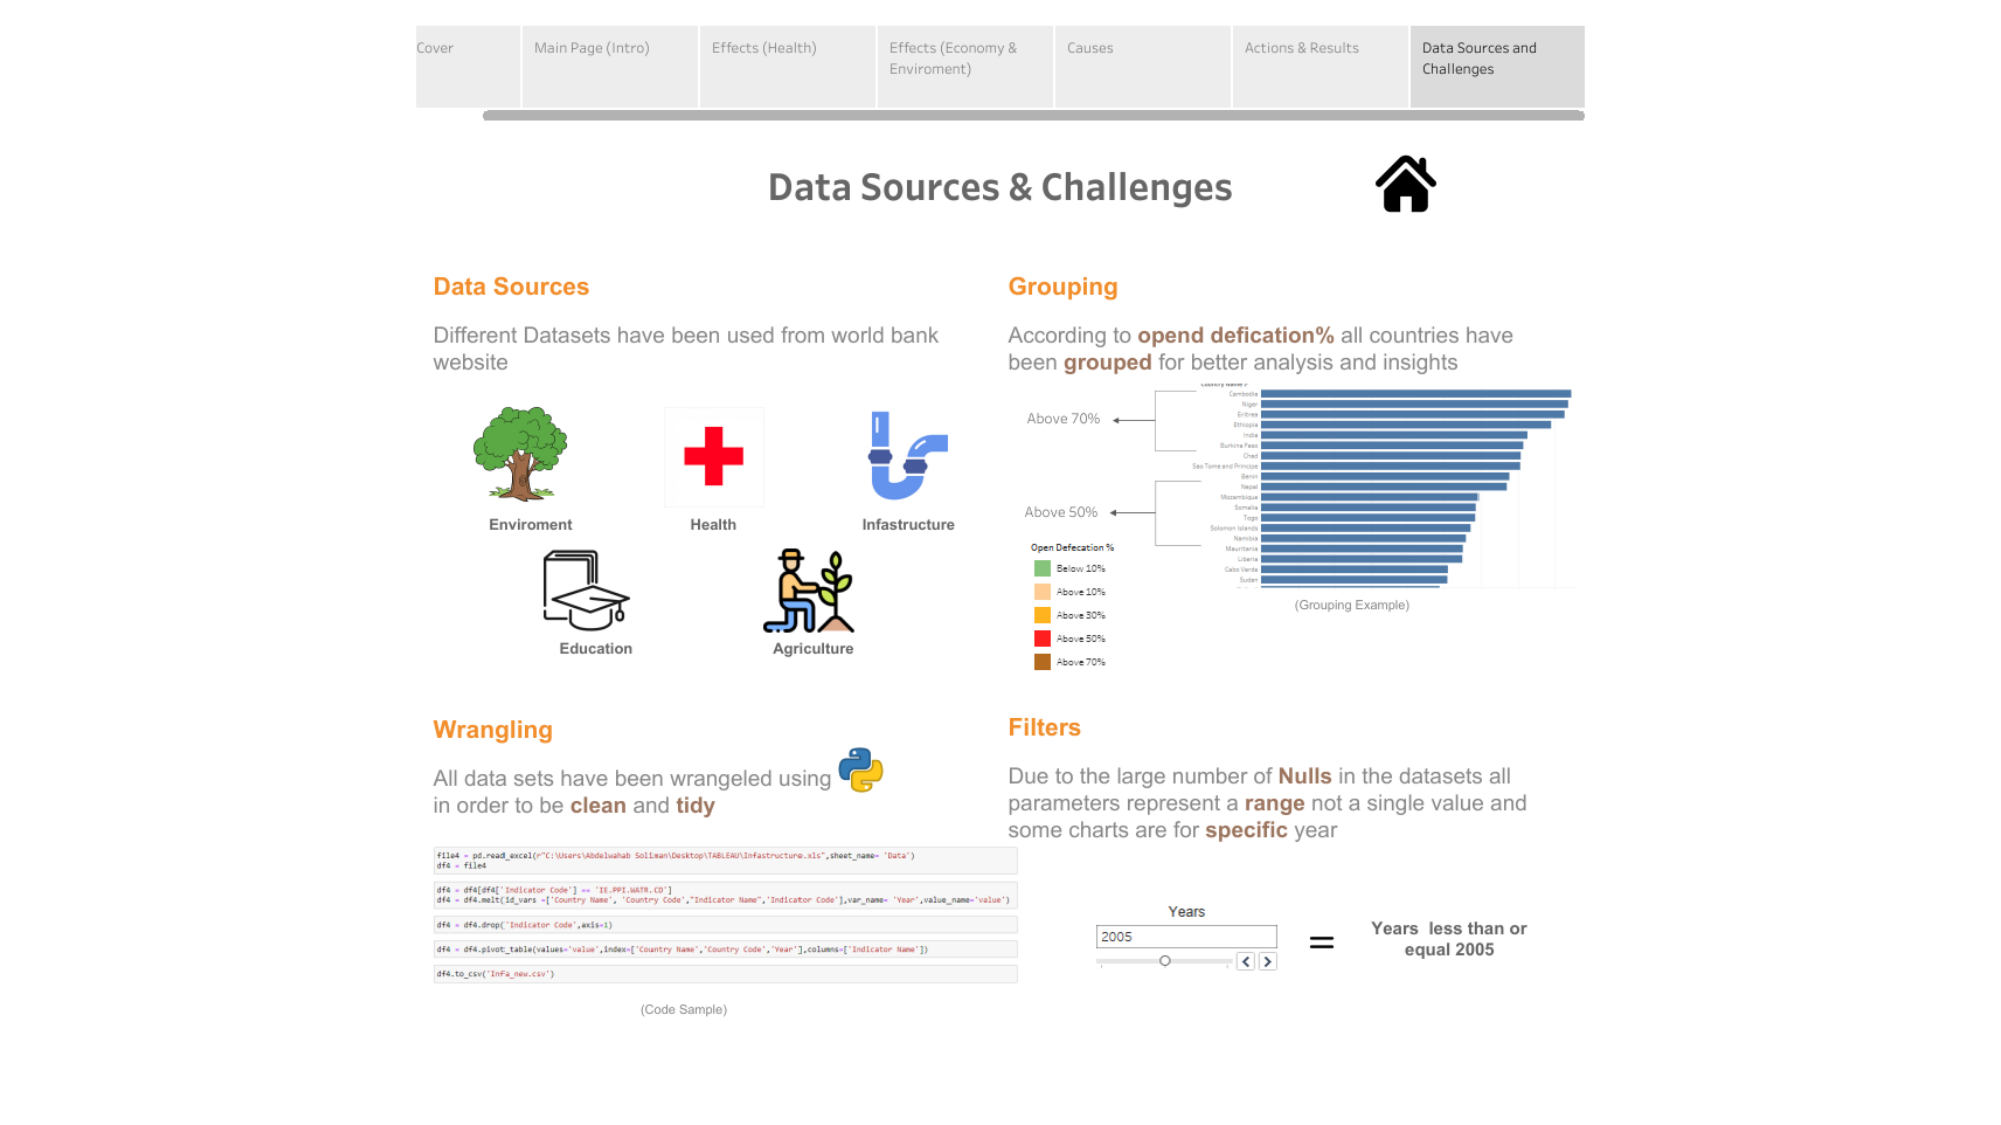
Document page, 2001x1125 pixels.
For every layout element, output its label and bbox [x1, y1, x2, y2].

picture [407, 0, 1593, 1125]
